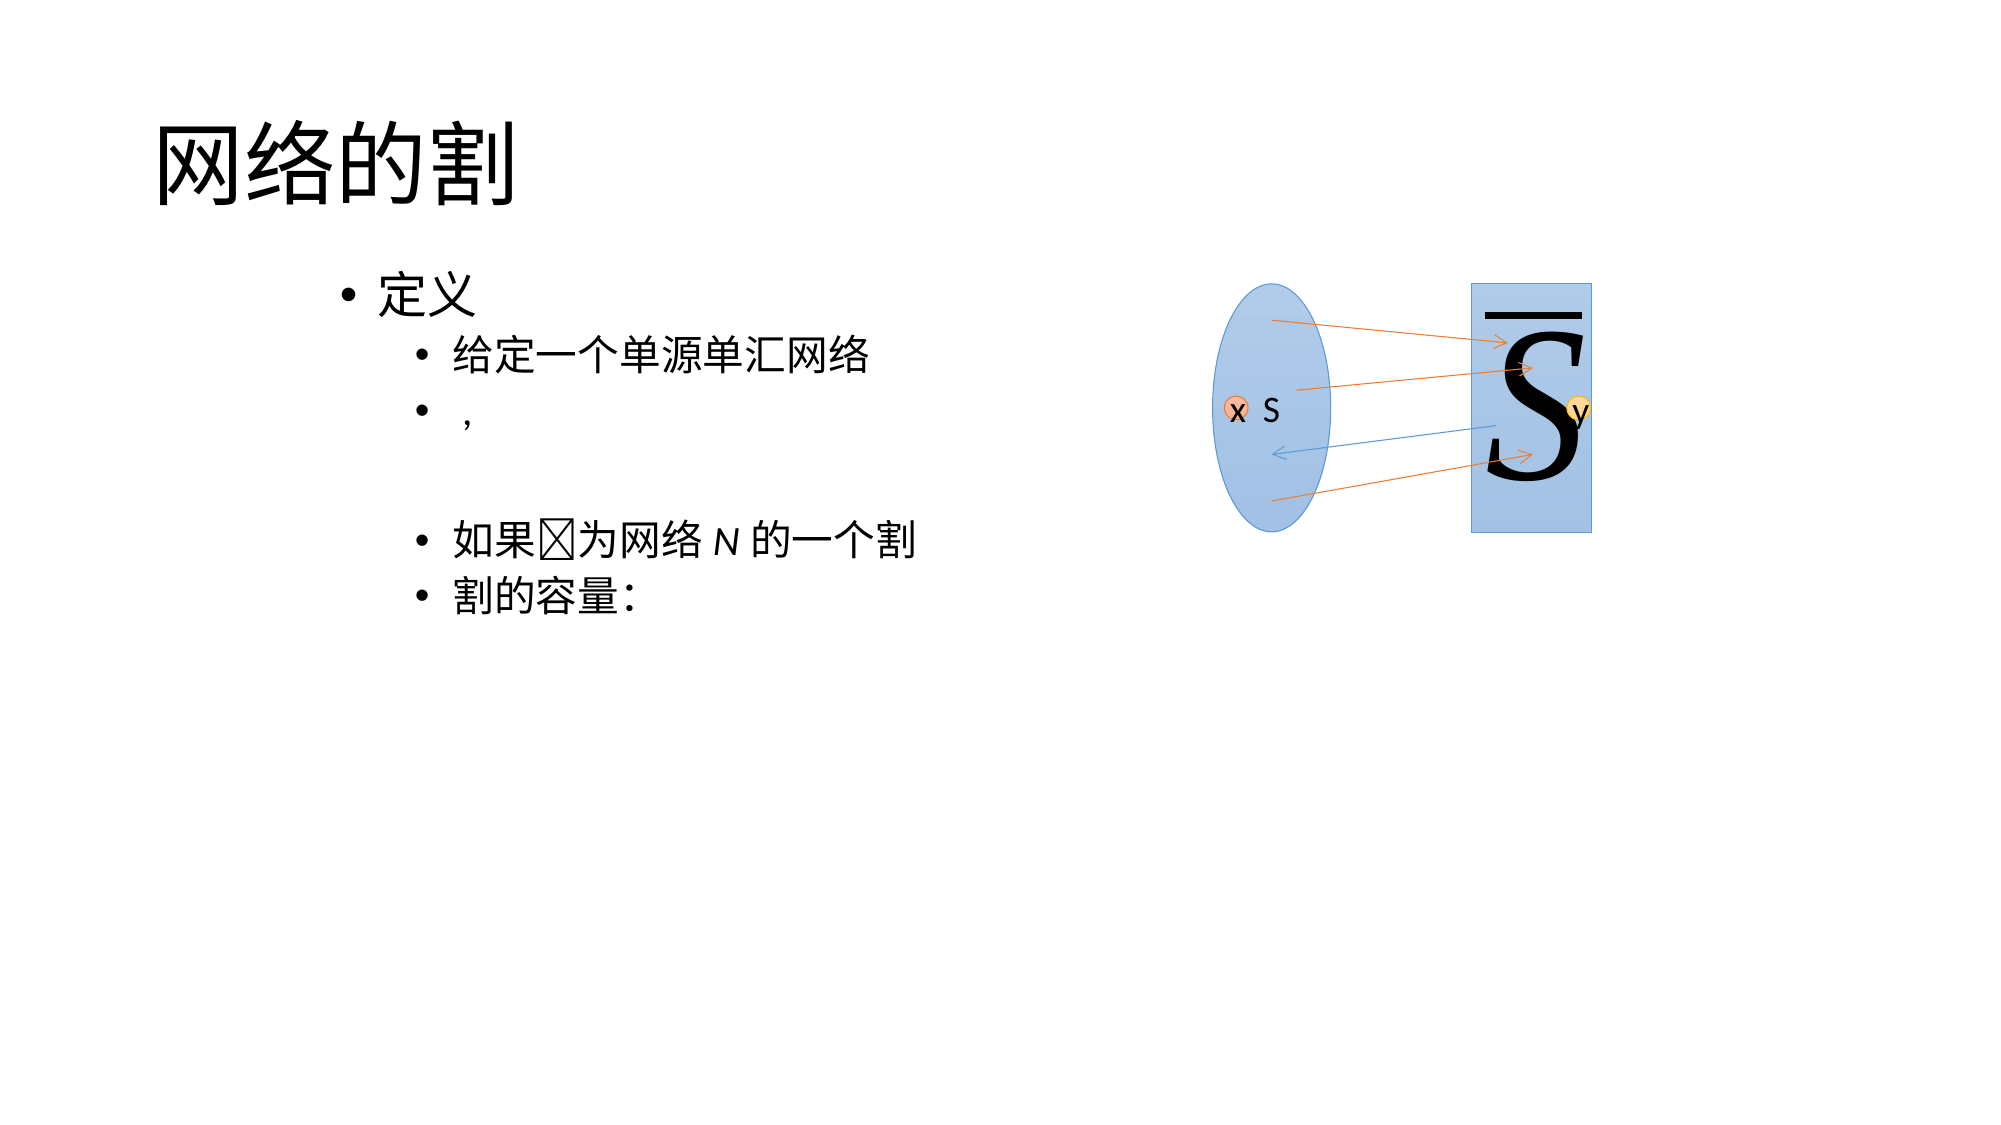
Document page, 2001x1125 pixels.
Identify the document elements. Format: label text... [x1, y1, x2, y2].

text_box y [1566, 395, 1592, 421]
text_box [1271, 320, 1508, 343]
title 网络的割 [137, 59, 1863, 278]
text_box x [1223, 395, 1249, 421]
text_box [1271, 454, 1533, 501]
text_box S [1212, 283, 1332, 533]
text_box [1271, 425, 1497, 455]
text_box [1296, 367, 1533, 391]
